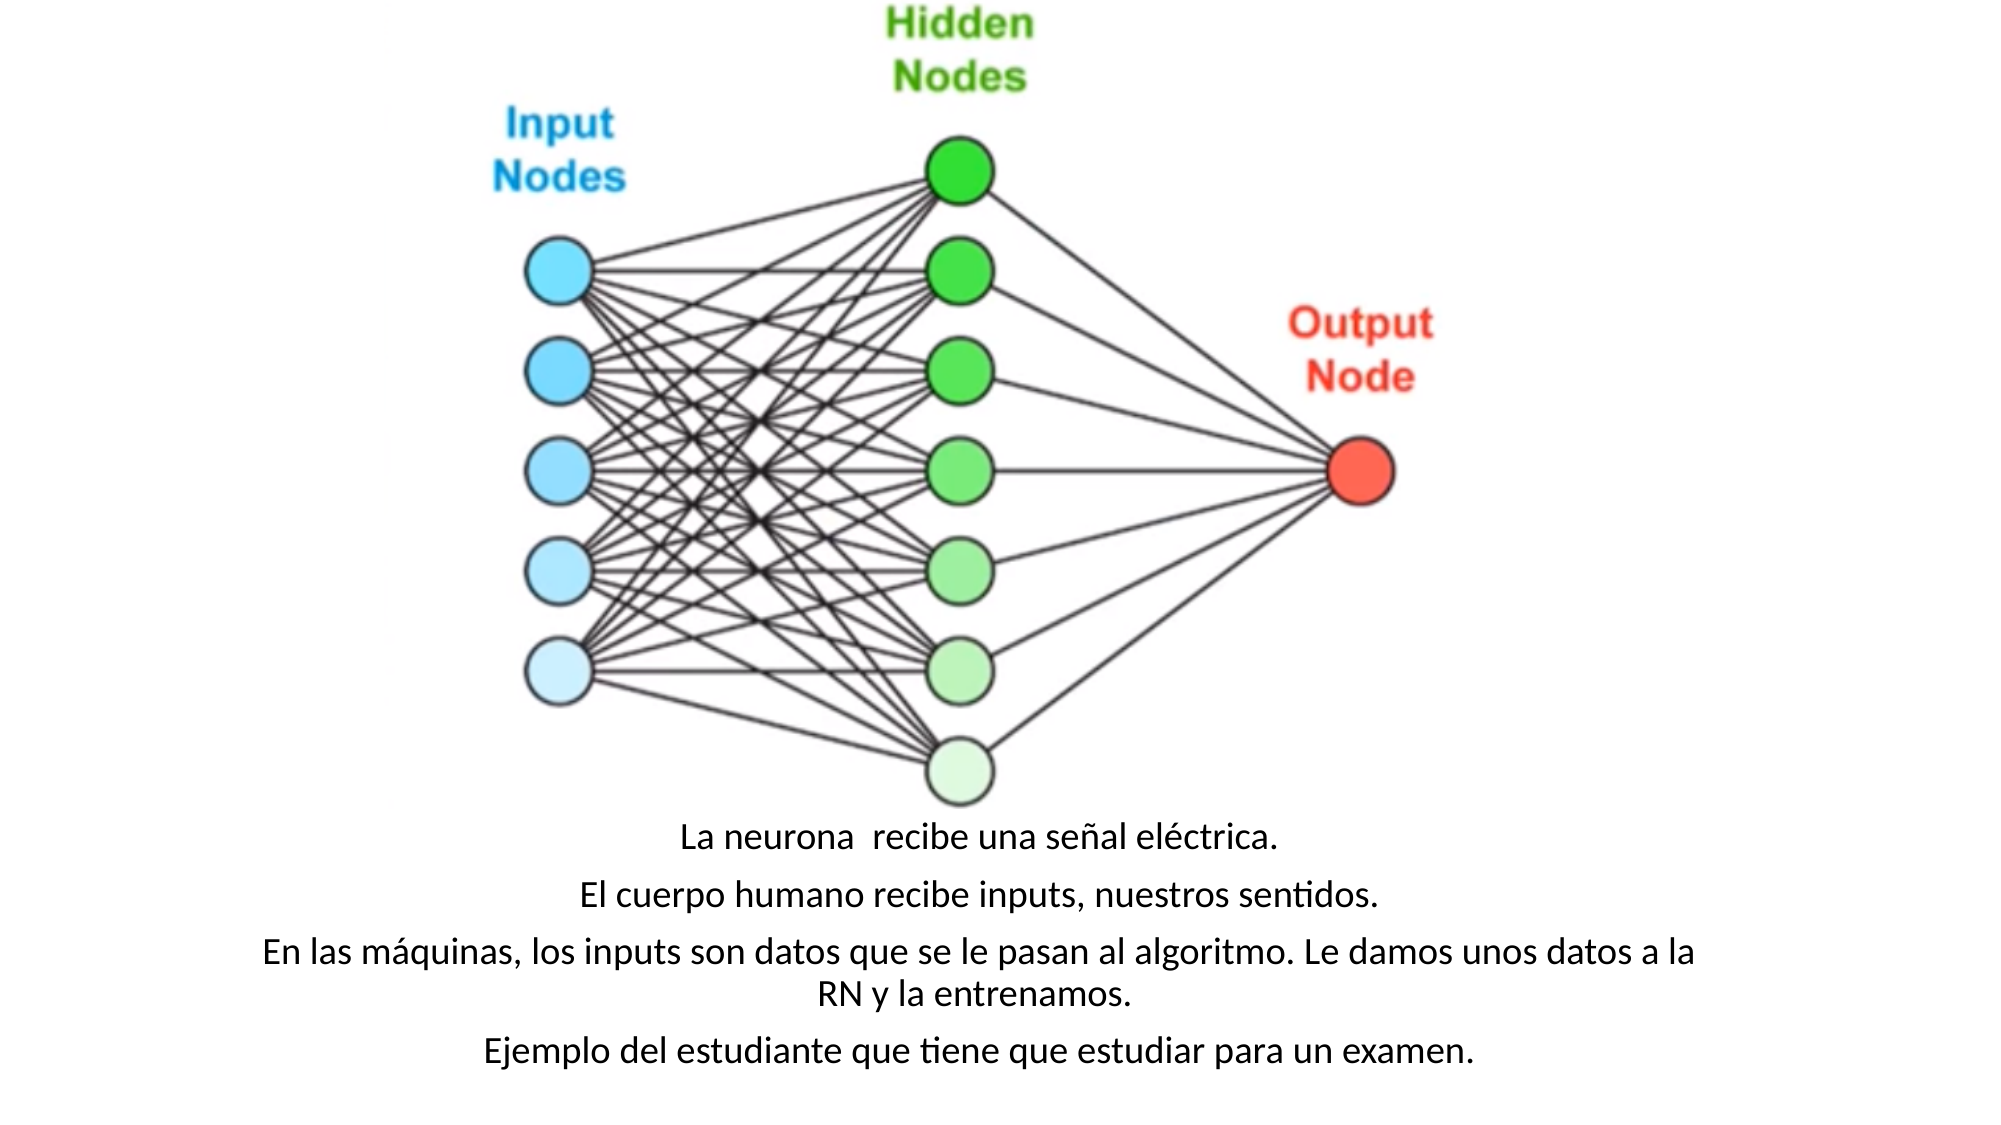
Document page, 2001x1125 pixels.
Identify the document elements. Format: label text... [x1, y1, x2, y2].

picture [384, 0, 1485, 810]
subtitle La neurona recibe una señal eléctrica. El cuerpo humano recibe inputs, nuestros sentidos. En las máquinas, los inputs son datos que se le pasan al algoritmo. Le damos unos datos a la RN y la entrenamos. Ejemplo del estudiante que tiene que estudiar para un examen. [229, 809, 1730, 1081]
